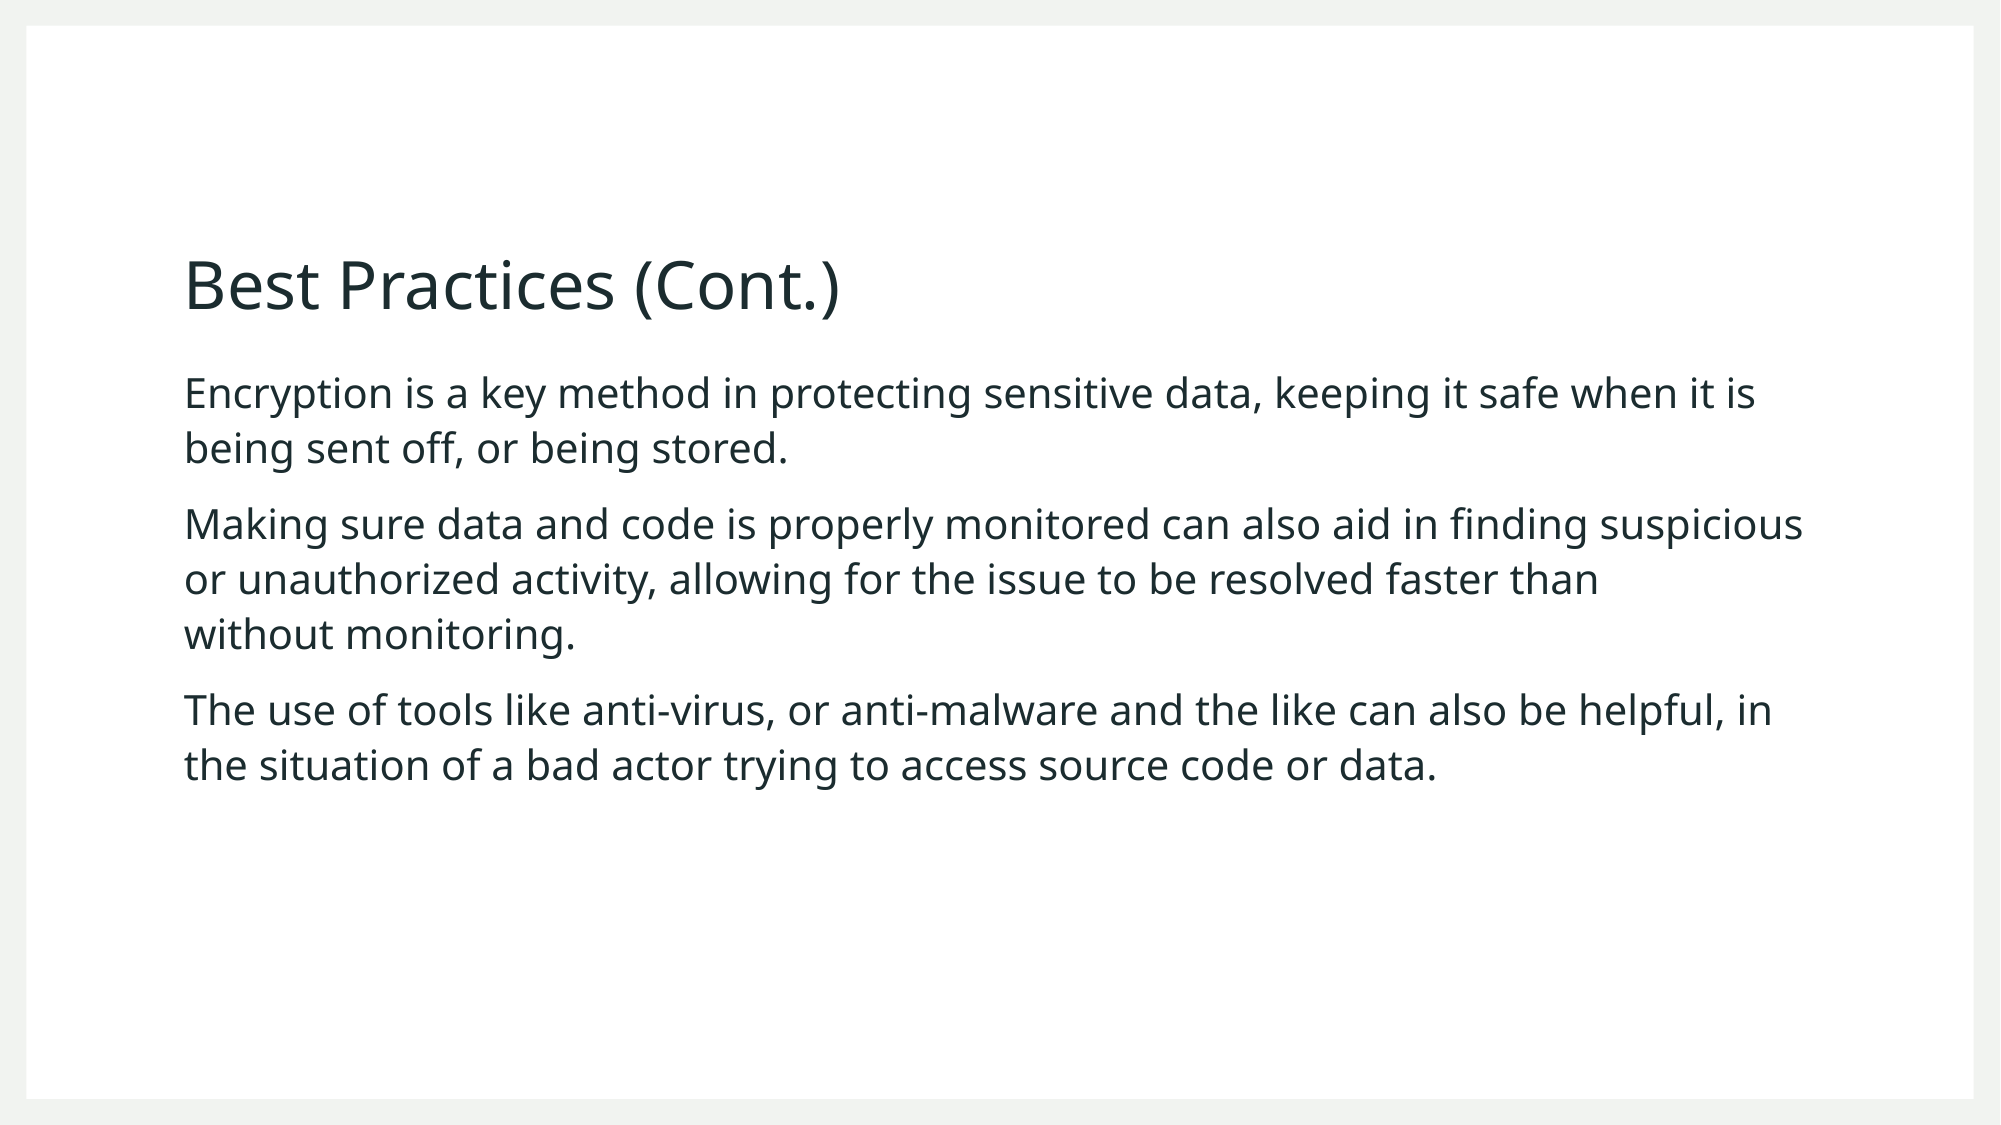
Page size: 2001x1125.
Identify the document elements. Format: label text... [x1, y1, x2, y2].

title Best Practices (Cont.) [168, 118, 1832, 331]
list Encryption is a key method in protecting sensitive data, keeping it safe when it is being sent off, or being stored. Making sure data and code is properly monitored can also aid in finding suspicious or unauthorized activity, allowing for the issue to be resolved faster than without monitoring. The use of tools like anti-virus, or anti-malware and the like can also be helpful, in the situation of a bad actor trying to access source code or data. [168, 354, 1832, 1006]
